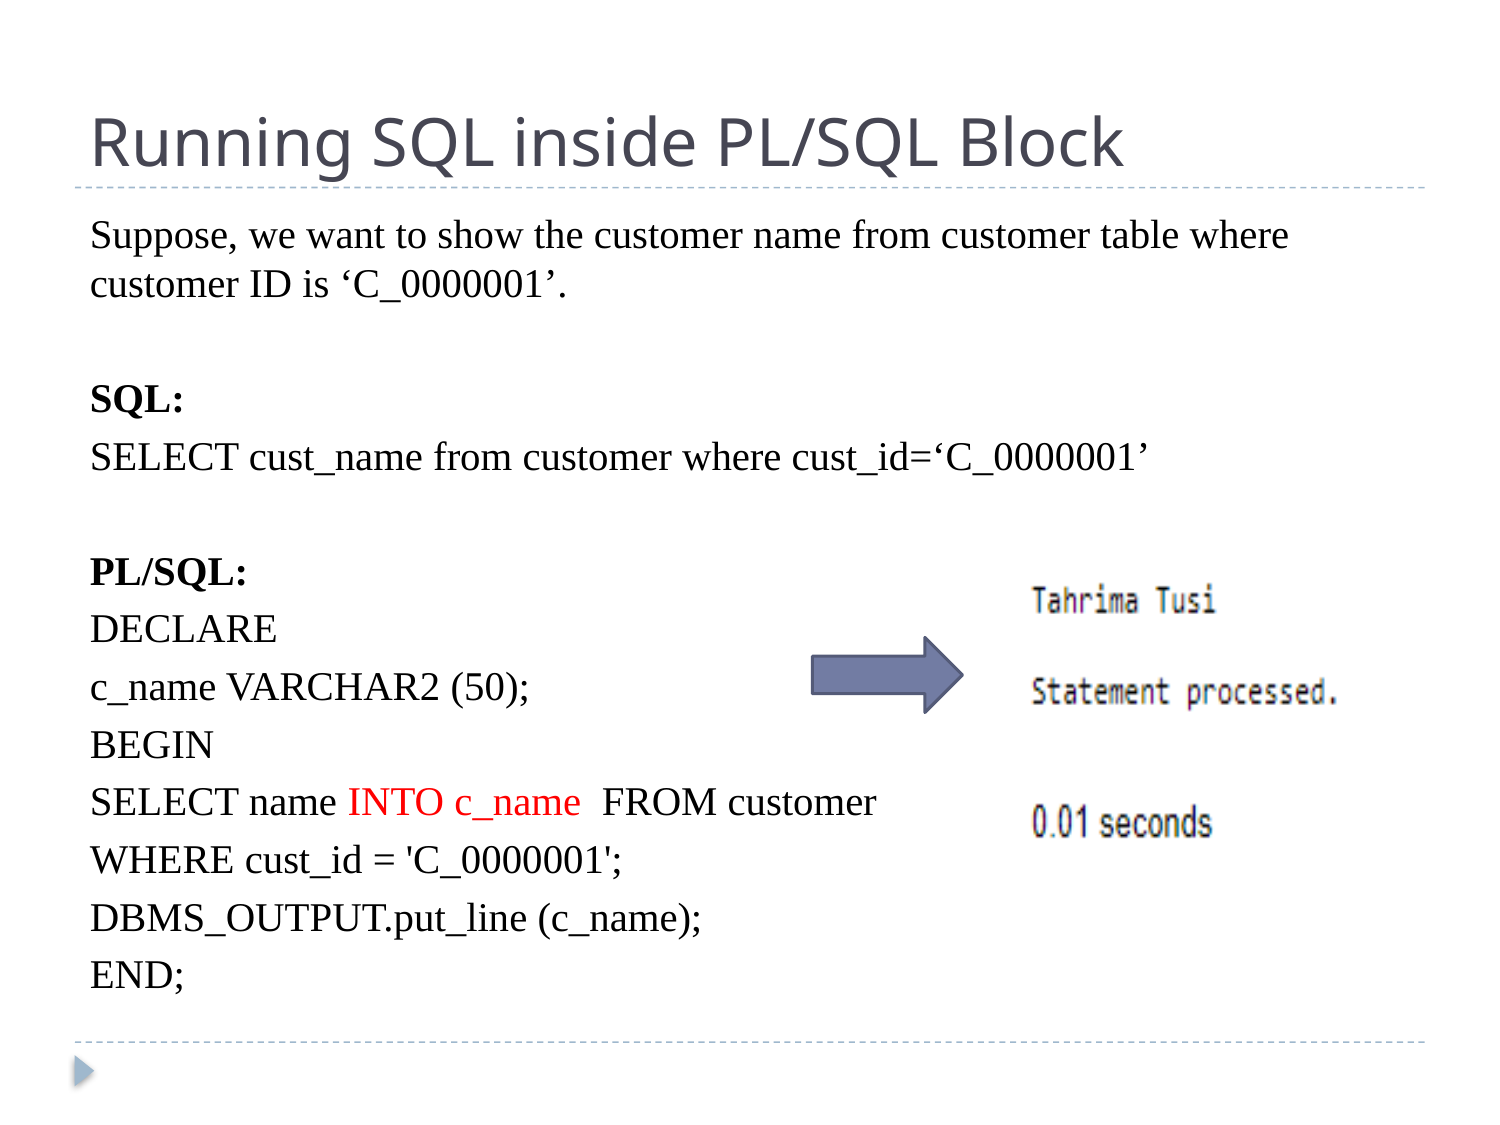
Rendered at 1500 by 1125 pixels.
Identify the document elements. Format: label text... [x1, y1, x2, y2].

picture [1024, 562, 1476, 913]
list Suppose, we want to show the customer name from customer table where customer ID is ‘C_0000001’. SQL: SELECT cust_name from customer where cust_id=‘C_0000001’ PL/SQL: DECLARE c_name VARCHAR2 (50); BEGIN SELECT name INTO c_name FROM customer WHERE cust_id = 'C_0000001'; DBMS_OUTPUT.put_line (c_name); END; [75, 200, 1425, 1010]
text_box [810, 635, 964, 714]
title Running SQL inside PL/SQL Block [75, 24, 1425, 188]
